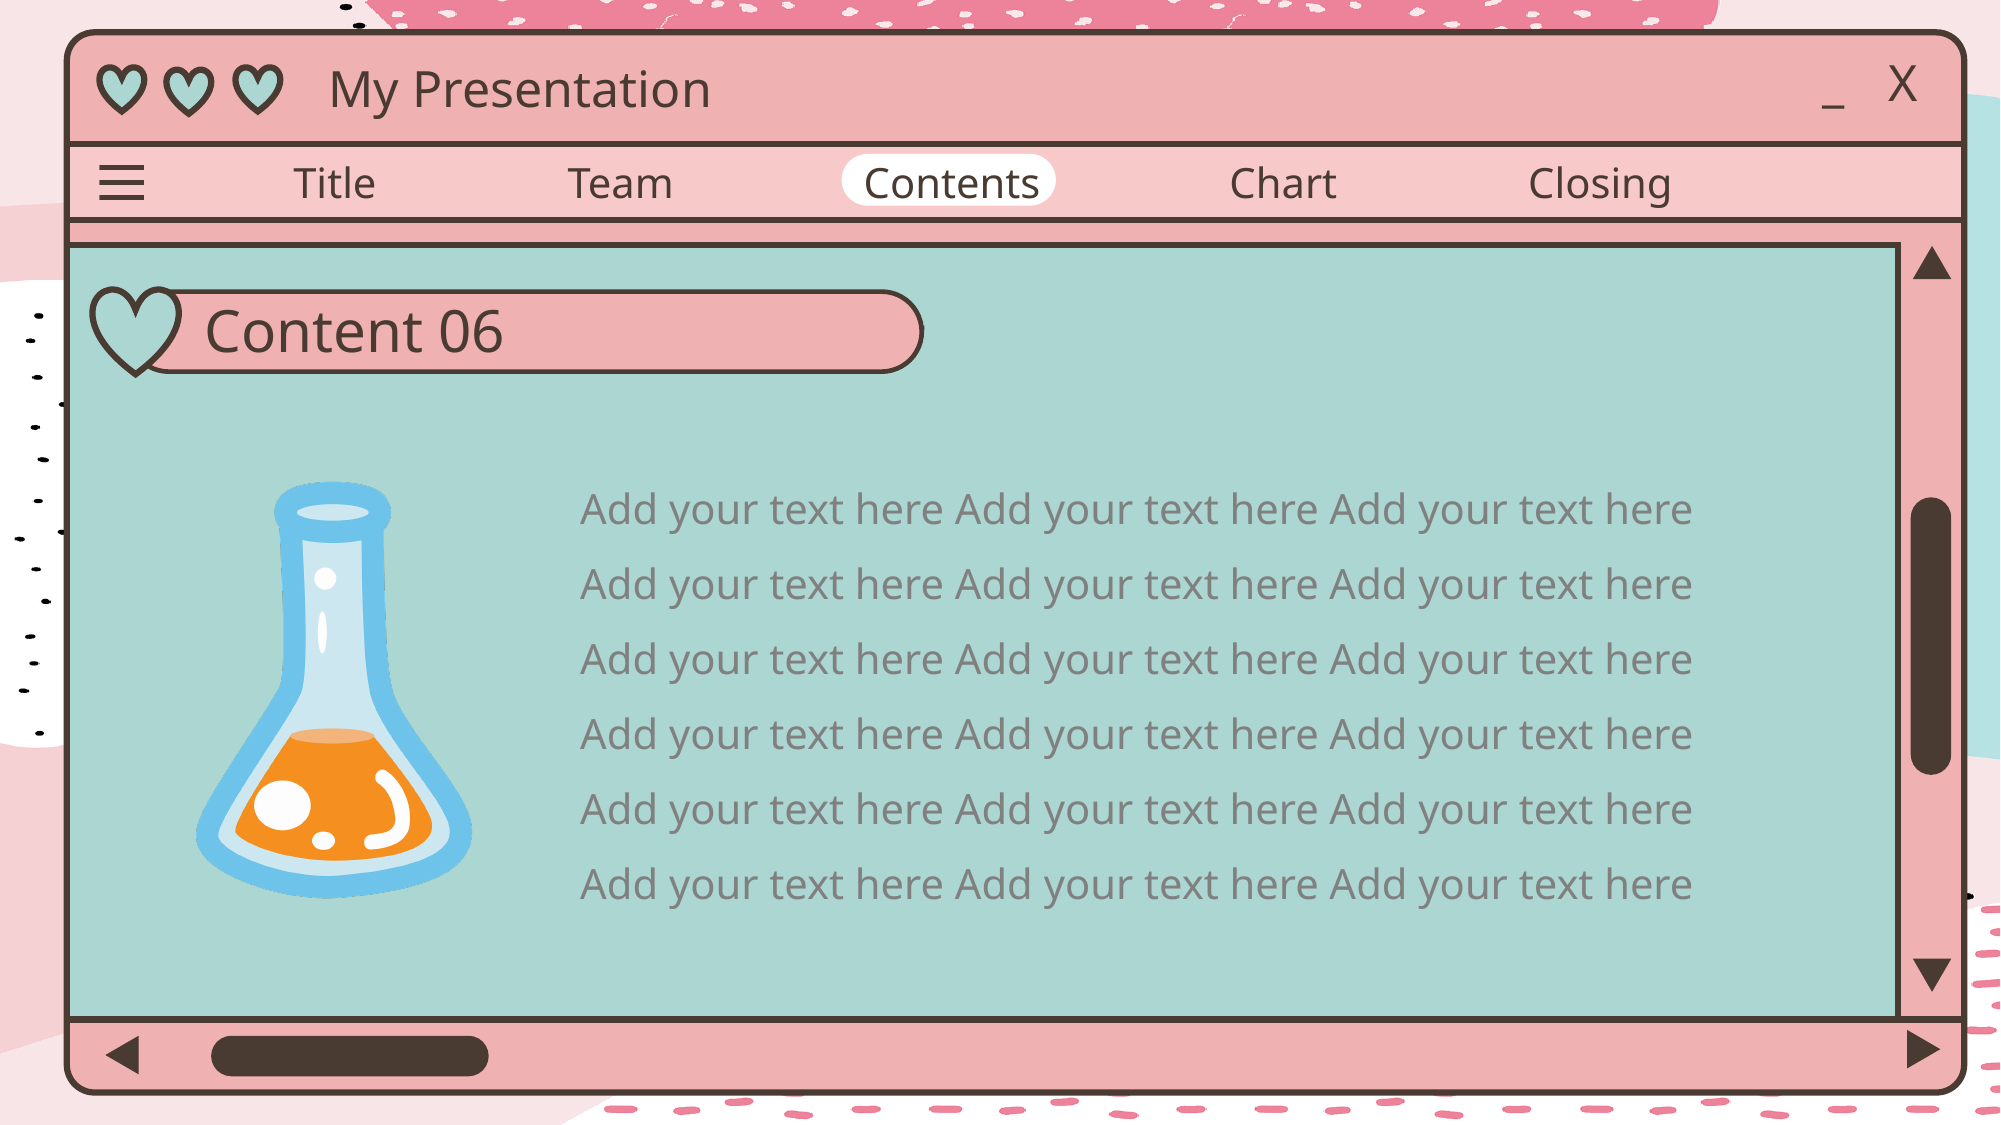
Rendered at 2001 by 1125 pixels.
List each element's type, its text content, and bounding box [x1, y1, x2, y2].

text_box _ [1807, 44, 1874, 119]
text_box Closing [1513, 149, 1688, 215]
text_box Title [278, 149, 392, 215]
text_box [103, 1033, 140, 1077]
text_box [1911, 957, 1954, 994]
text_box [66, 143, 1965, 221]
text_box [1911, 243, 1954, 281]
text_box [66, 244, 1899, 1016]
text_box Team [552, 149, 689, 215]
text_box [234, 66, 282, 113]
text_box My Presentation [313, 50, 728, 125]
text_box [92, 286, 922, 375]
text_box X [1874, 44, 1940, 119]
text_box [165, 68, 213, 116]
text_box [1909, 496, 1953, 776]
text_box cs [65, 31, 1966, 1094]
text_box [1906, 1028, 1943, 1071]
text_box [840, 161, 848, 199]
picture [0, 0, 2001, 1125]
text_box Contents [848, 149, 1056, 215]
text_box Chart [1214, 149, 1353, 215]
text_box [98, 66, 146, 113]
text_box Add your text here Add your text here Add your text here Add your text here Add your text here Add your text here Add your text here Add your text here Add your text here Add your text here Add your text here Add your text here Add your text here Add your text here Add your text here Add your text here Add your text here Add your text here [565, 450, 1709, 916]
text_box [210, 1034, 490, 1078]
